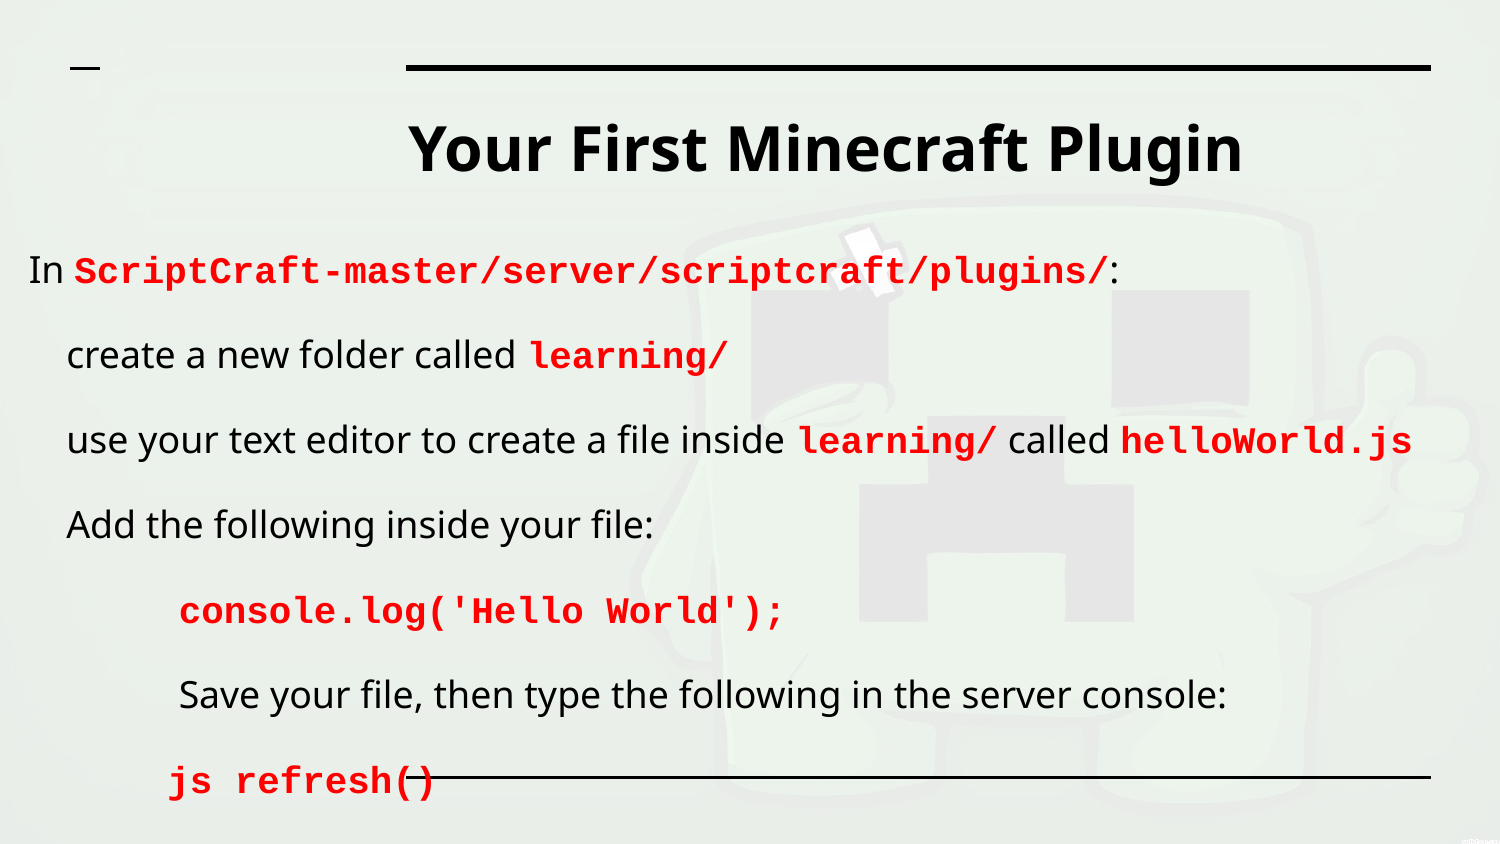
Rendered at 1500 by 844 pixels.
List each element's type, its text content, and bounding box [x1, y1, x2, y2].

list In ScriptCraft-master/server/scriptcraft/plugins/: create a new folder called learning/ use your text editor to create a file inside learning/ called helloWorld.js Add the following inside your file: console.log('Hello World'); Save your file, then type the following in the server console: js refresh() [13, 224, 1500, 717]
title Your First Minecraft Plugin [393, 94, 1431, 199]
picture [0, 0, 1500, 844]
